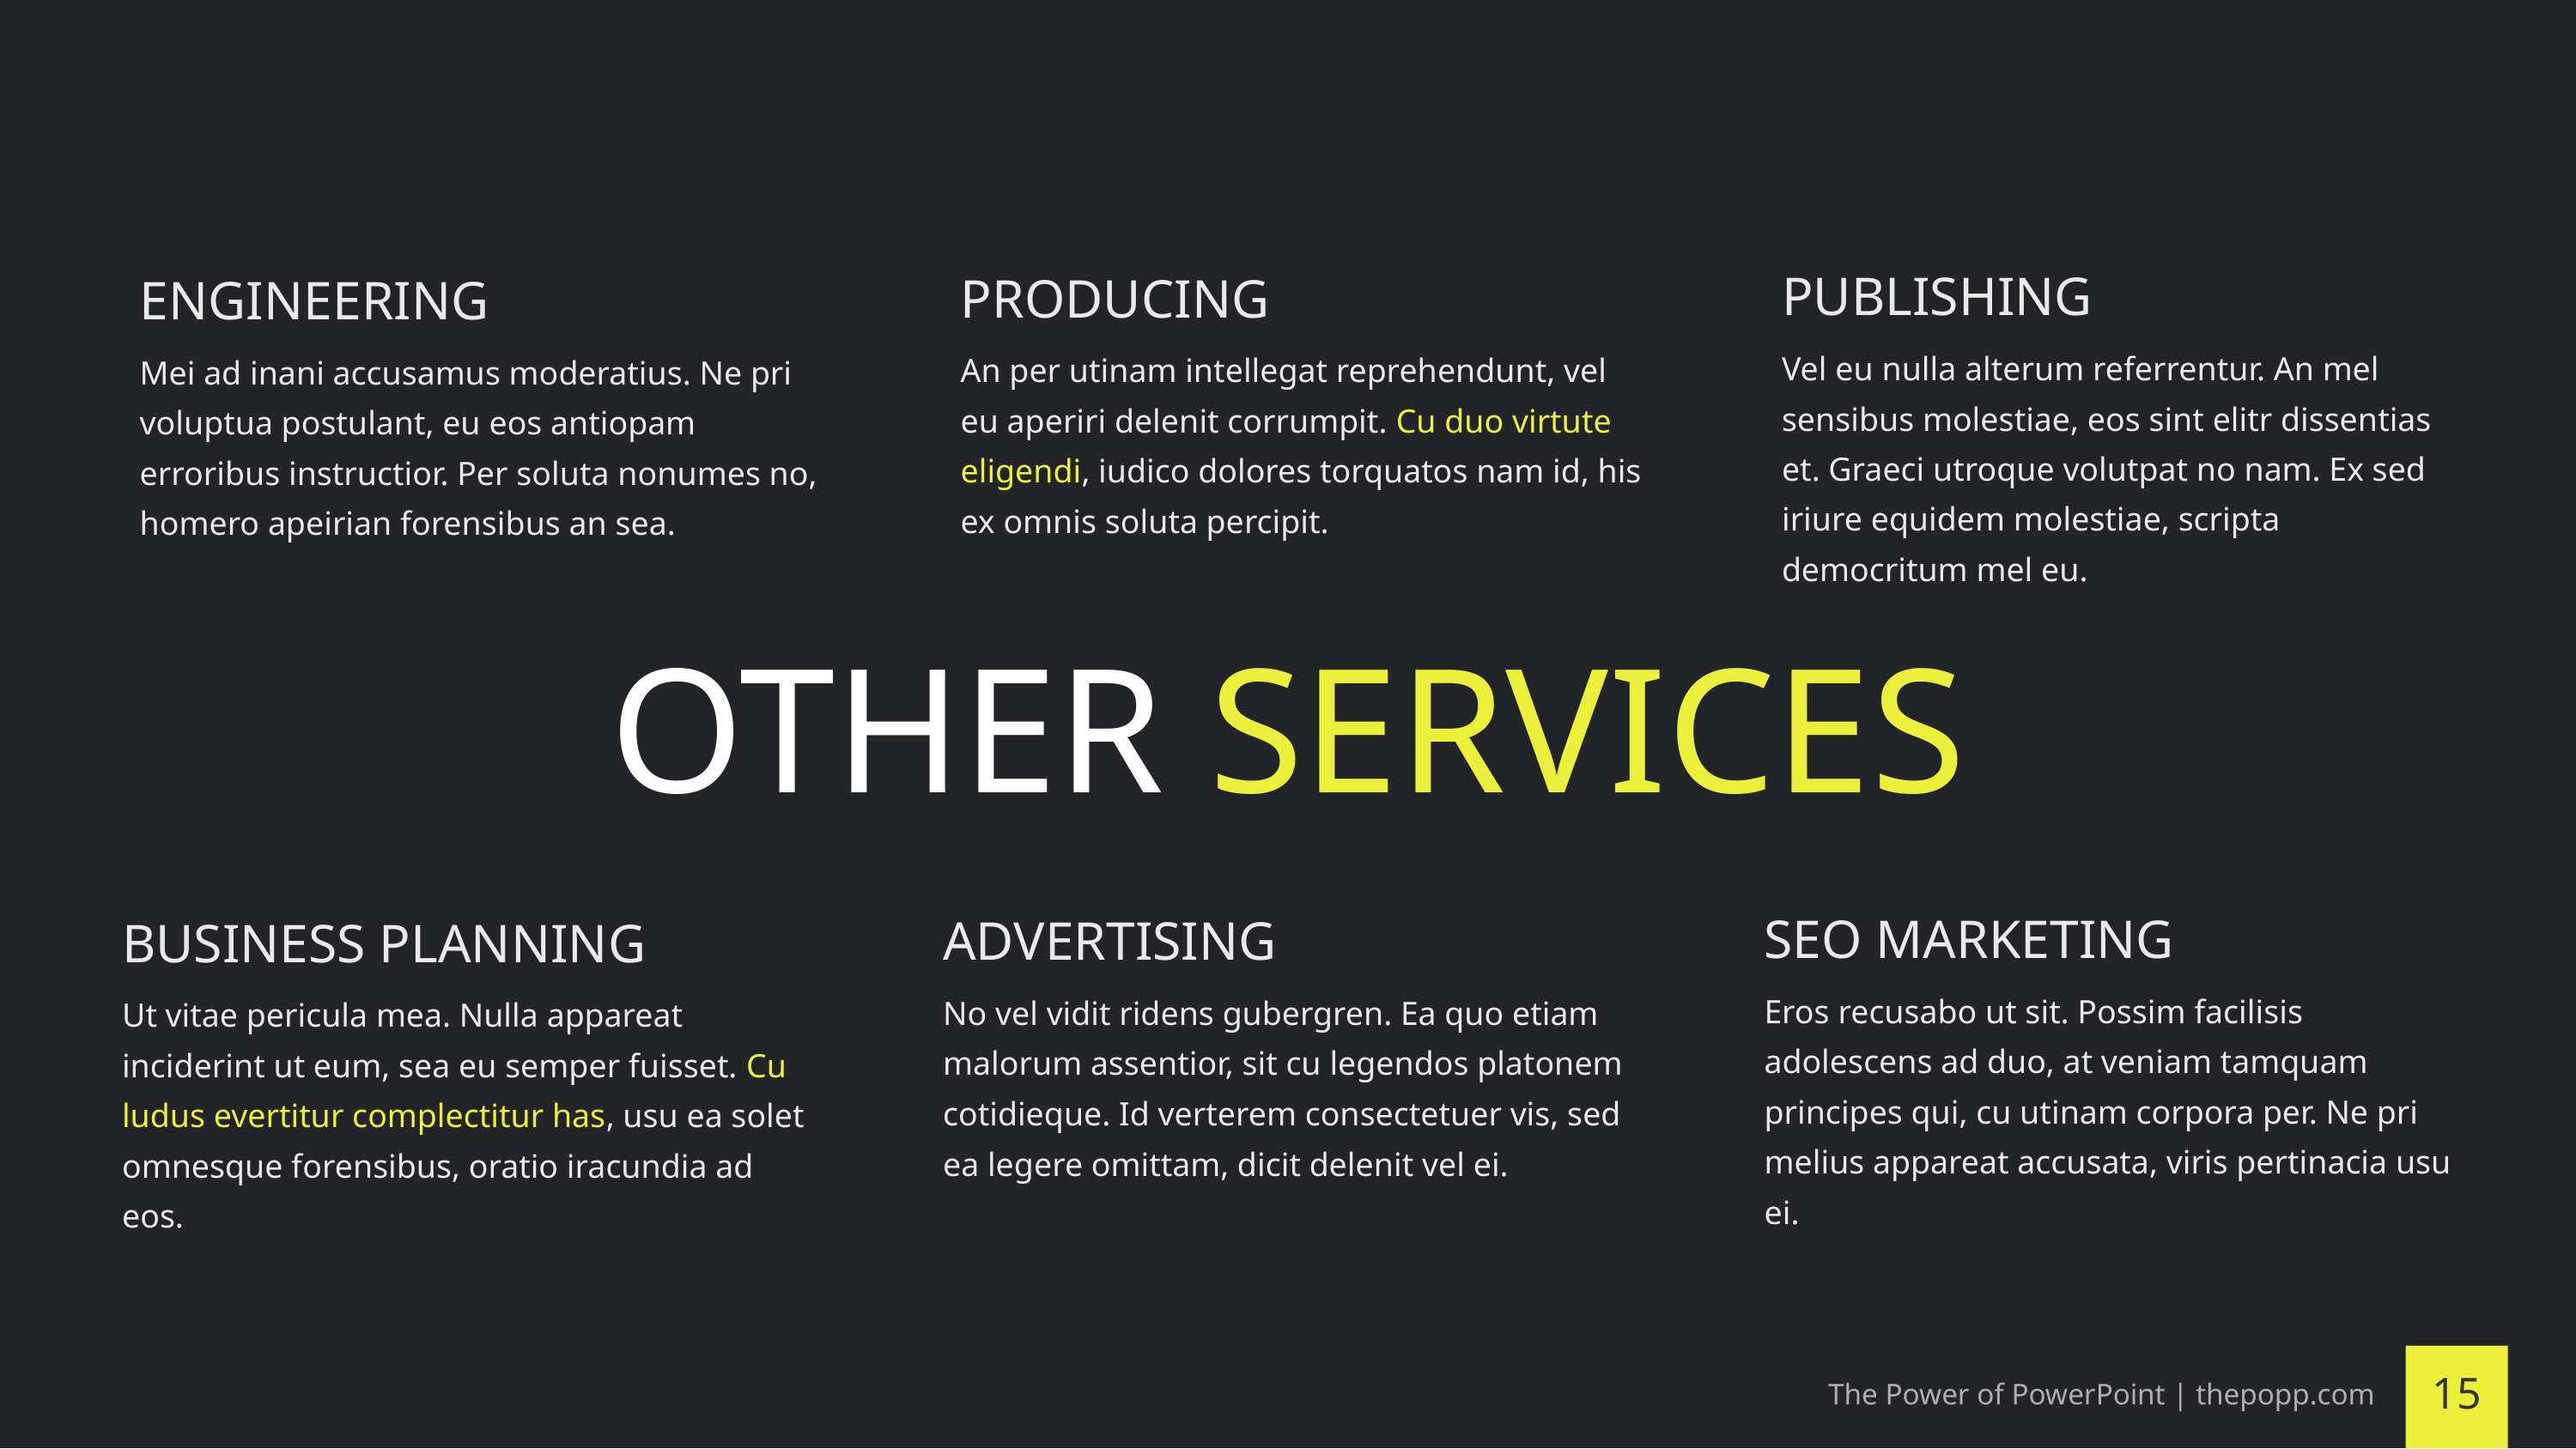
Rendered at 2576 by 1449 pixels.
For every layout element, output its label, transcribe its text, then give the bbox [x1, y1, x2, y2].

footer The Power of PowerPoint | thepopp.com [1519, 1356, 2389, 1434]
list PRODUCING [947, 258, 1663, 332]
list SEO MARKETING [1751, 899, 2467, 973]
slide_number 15 [2404, 1356, 2509, 1434]
list ENGINEERING [126, 261, 842, 334]
list Eros recusabo ut sit. Possim facilisis adolescens ad duo, at veniam tamquam principes qui, cu utinam corpora per. Ne pri melius appareat accusata, viris pertinacia usu ei. [1751, 973, 2467, 1275]
list BUSINESS PLANNING [109, 903, 825, 977]
list Mei ad inani accusamus moderatius. Ne pri voluptua postulant, eu eos antiopam erroribus instructior. Per soluta nonumes no, homero apeirian forensibus an sea. [126, 334, 842, 636]
list An per utinam intellegat reprehendunt, vel eu aperiri delenit corrumpit. Cu duo virtute eligendi, iudico dolores torquatos nam id, his ex omnis soluta percipit. [947, 332, 1663, 634]
list No vel vidit ridens gubergren. Ea quo etiam malorum assentior, sit cu legendos platonem cotidieque. Id verterem consectetuer vis, sed ea legere omittam, dicit delenit vel ei. [930, 975, 1646, 1276]
list Vel eu nulla alterum referrentur. An mel sensibus molestiae, eos sint elitr dissentias et. Graeci utroque volutpat no nam. Ex sed iriure equidem molestiae, scripta democritum mel eu. [1769, 330, 2485, 633]
list ADVERTISING [930, 901, 1646, 975]
list Ut vitae pericula mea. Nulla appareat inciderint ut eum, sea eu semper fuisset. Cu ludus evertitur complectitur has, usu ea solet omnesque forensibus, oratio iracundia ad eos. [109, 977, 825, 1279]
list PUBLISHING [1769, 257, 2485, 330]
title OTHER SERVICES [109, 610, 2467, 838]
